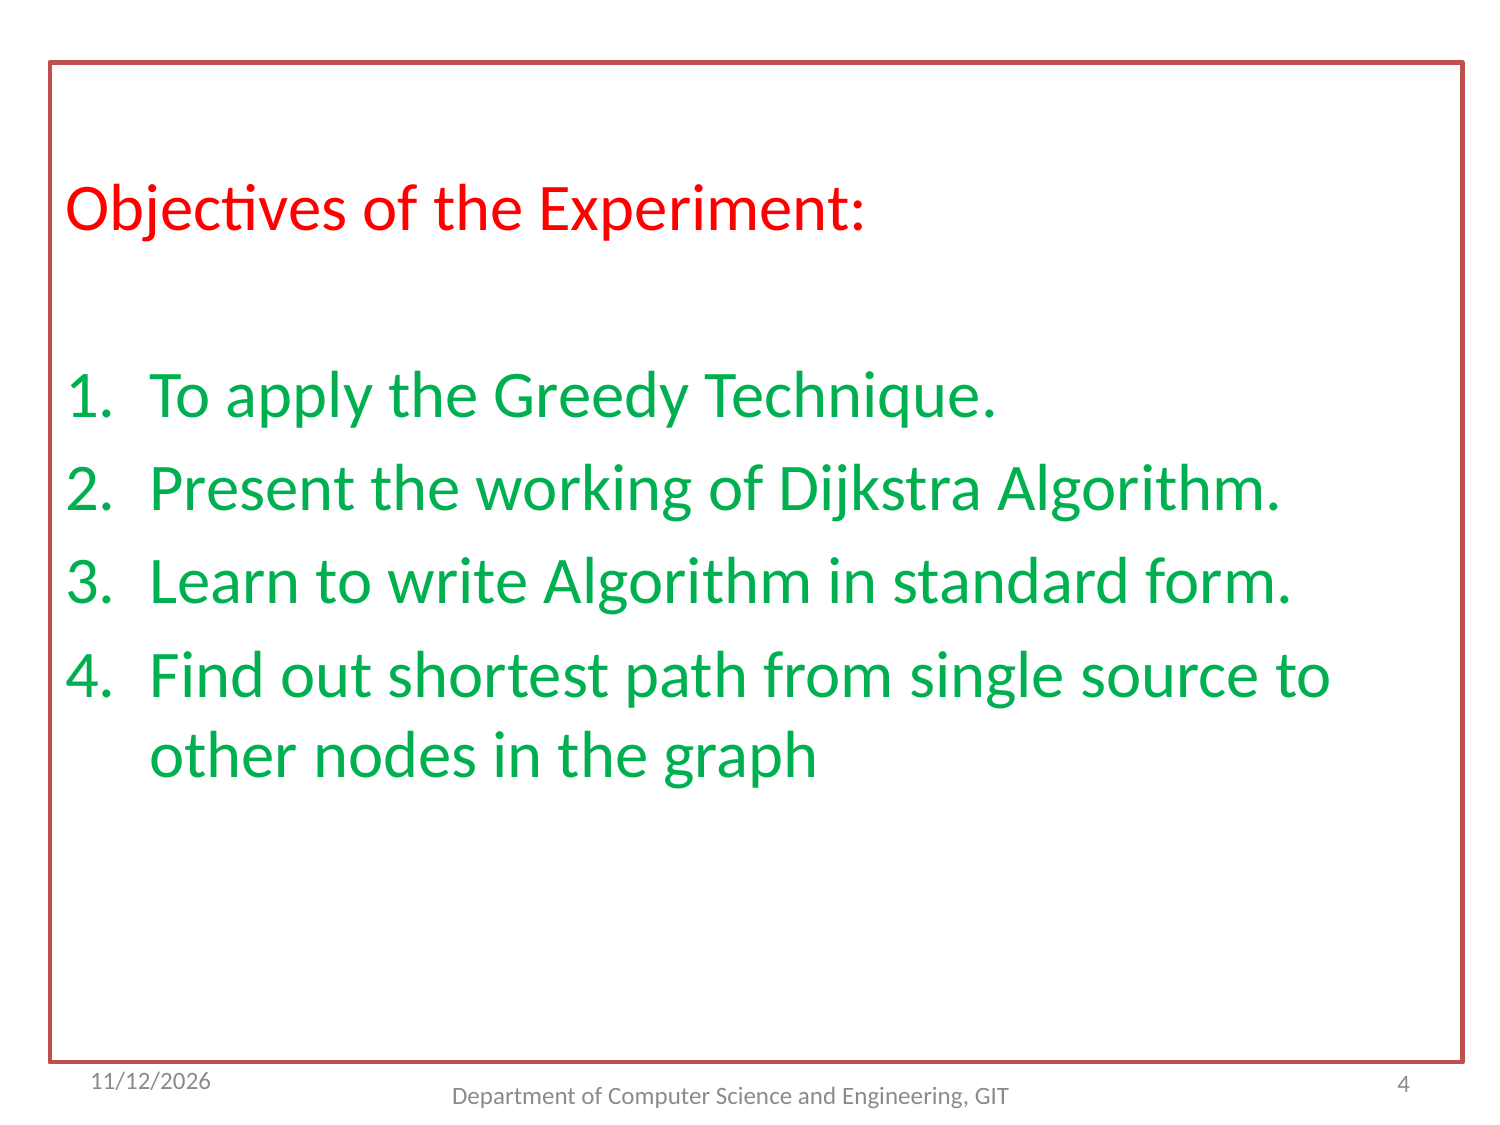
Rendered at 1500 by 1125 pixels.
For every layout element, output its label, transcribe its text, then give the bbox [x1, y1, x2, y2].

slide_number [75, 1049, 425, 1110]
footer Department of Computer Science and Engineering, GIT [399, 1065, 1063, 1125]
subtitle Objectives of the Experiment: To apply the Greedy Technique. Present the working of Dijkstra Algorithm. Learn to write Algorithm in standard form. Find out shortest path from single source to other nodes in the graph [48, 60, 1465, 1064]
slide_number 4 [1074, 1052, 1425, 1113]
